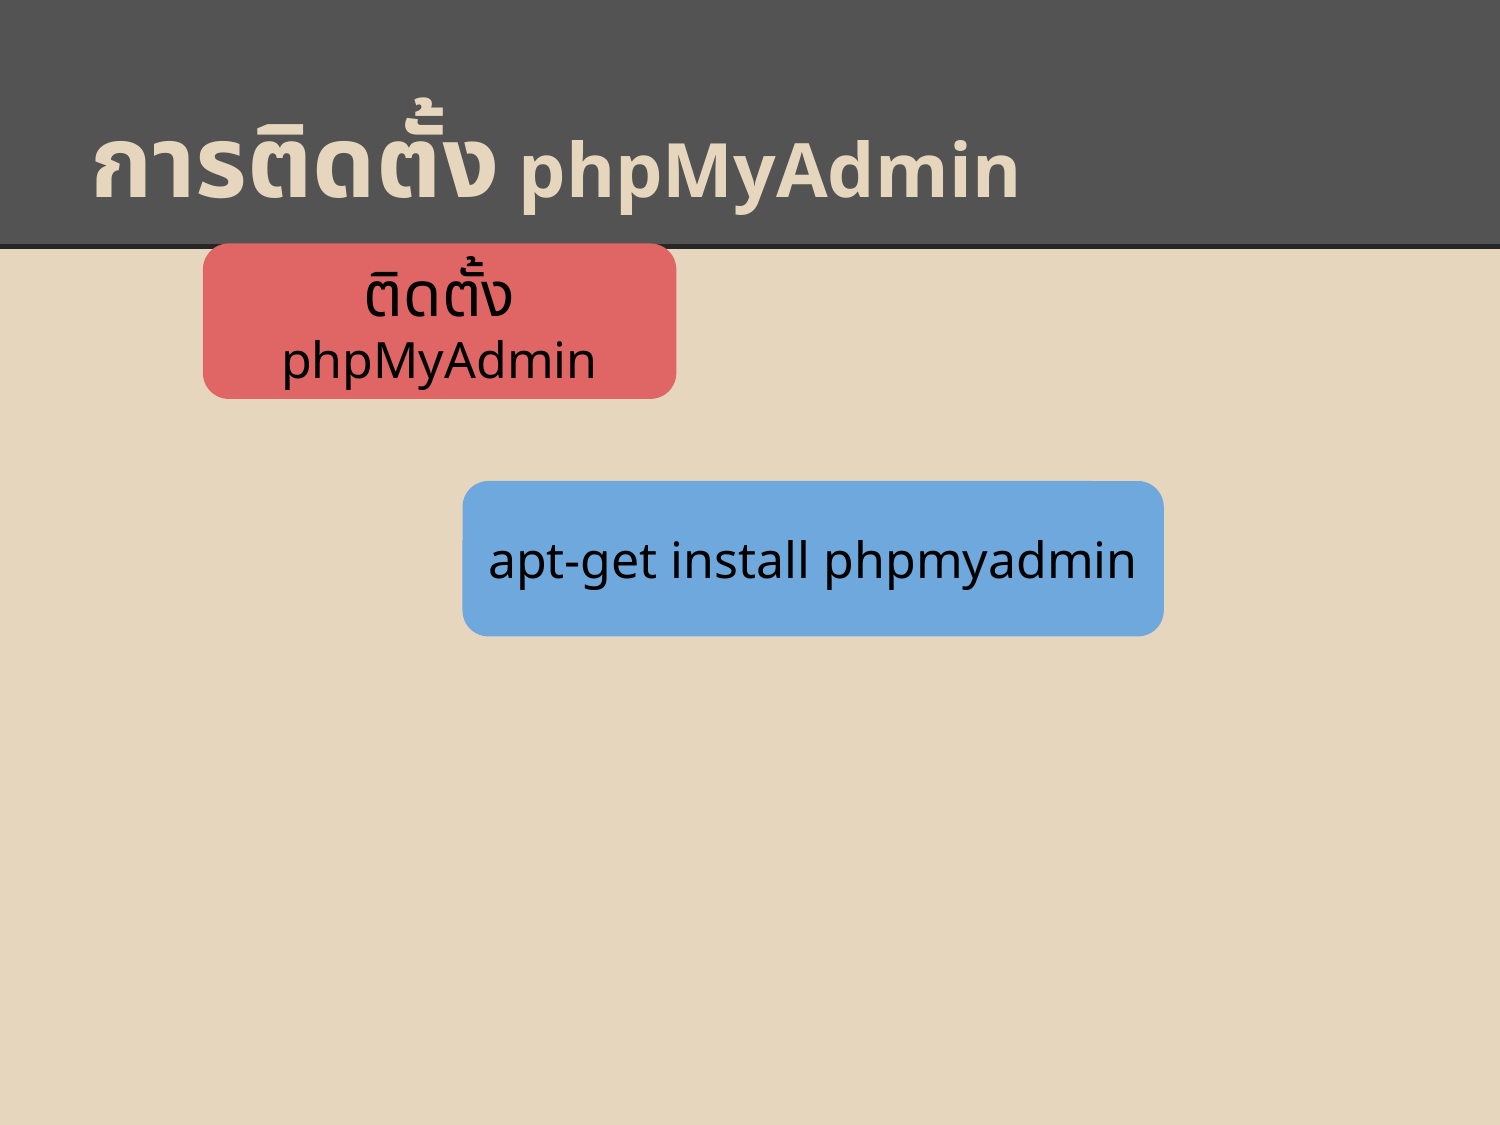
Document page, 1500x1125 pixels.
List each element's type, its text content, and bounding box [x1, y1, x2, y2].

text_box apt-get install phpmyadmin [462, 480, 1164, 637]
title การติดตั้ง phpMyAdmin [75, 45, 1425, 233]
text_box ติดตั้ง phpMyAdmin [202, 243, 677, 399]
